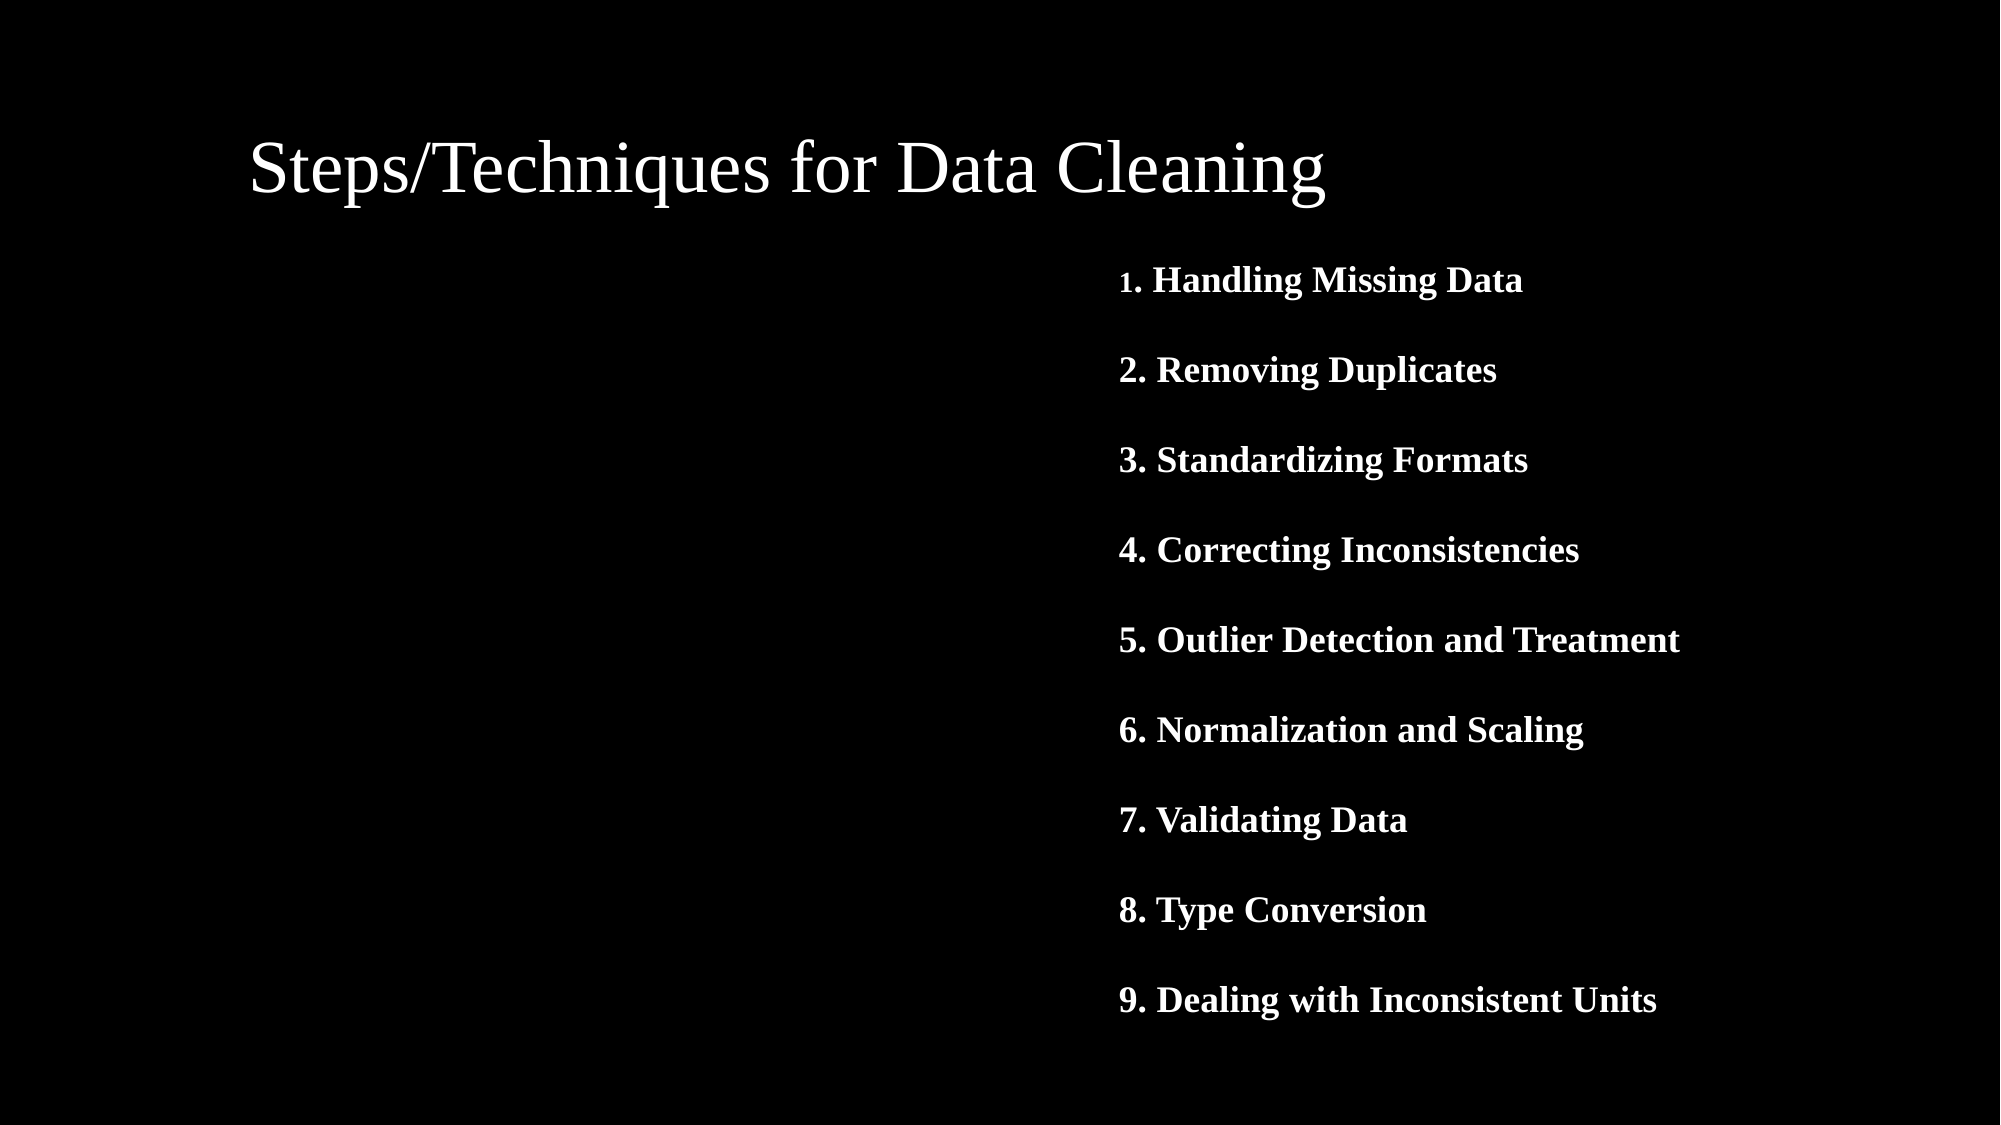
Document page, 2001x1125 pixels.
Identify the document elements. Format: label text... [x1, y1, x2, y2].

title SteSteps/Techniques for Data Cleaning [137, 59, 1863, 278]
list 1. Handling Missing Data 2. Removing Duplicates 3. Standardizing Formats 4. Correcting Inconsistencies 5. Outlier Detection and Treatment 6. Normalization and Scaling 7. Validating Data 8. Type Conversion 9. Dealing with Inconsistent Units [1103, 247, 1918, 1073]
